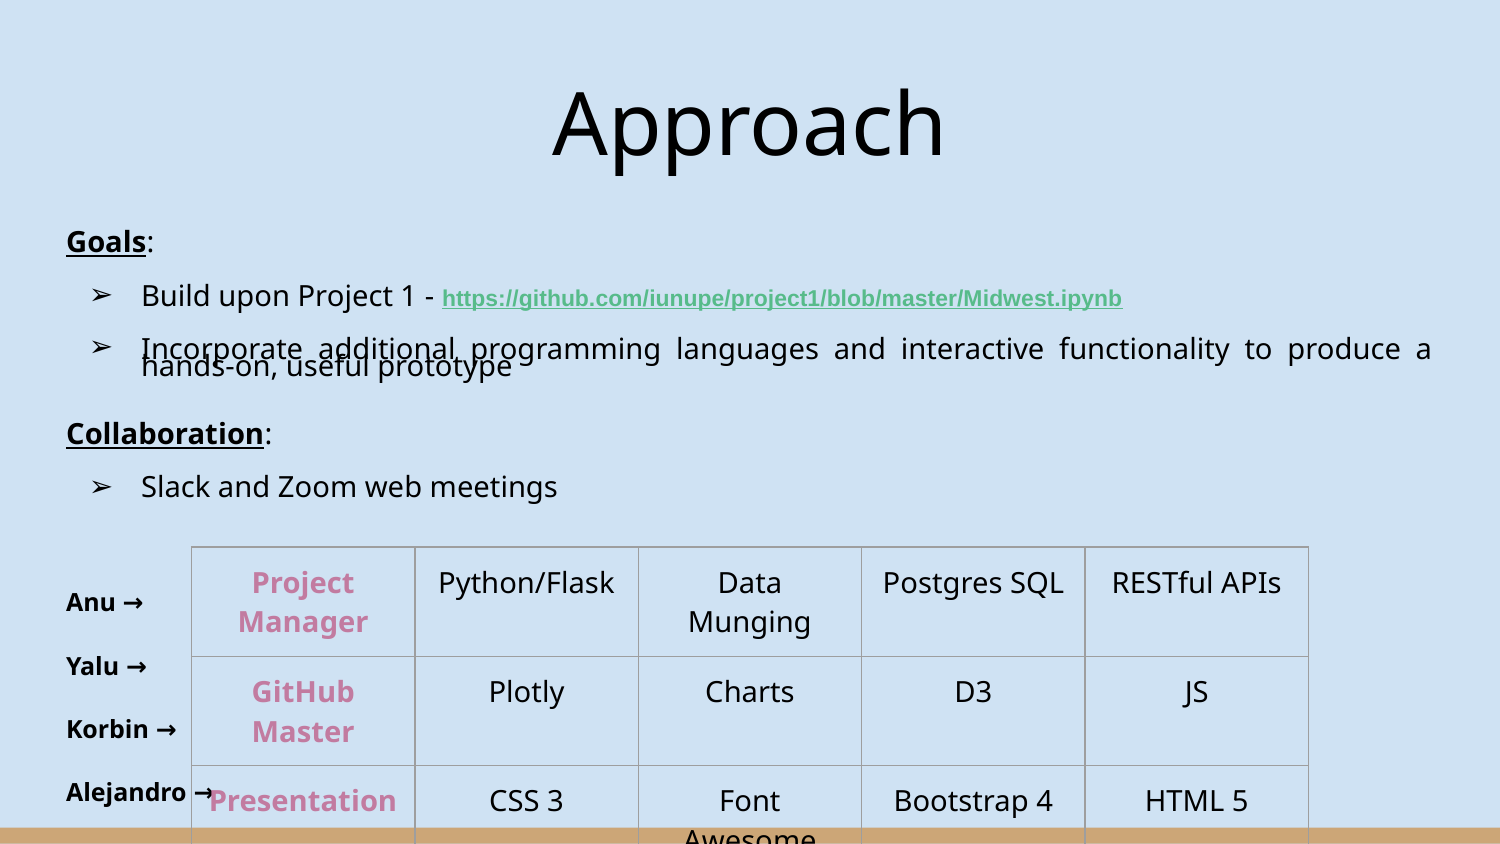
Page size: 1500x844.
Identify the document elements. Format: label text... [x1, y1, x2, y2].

table_cell Charts [639, 657, 861, 765]
table_cell JS [1086, 657, 1308, 765]
table_cell CSS 3 [416, 766, 638, 844]
table_header RESTful APIs [1086, 548, 1308, 656]
table_cell GitHub Master [192, 657, 414, 765]
table_header Python/Flask [416, 548, 638, 656]
table_cell Presentation [192, 766, 414, 844]
table_cell Bootstrap 4 [862, 766, 1084, 844]
table_cell D3 [862, 657, 1084, 765]
table_cell Font Awesome [639, 766, 861, 844]
table_cell Plotly [416, 657, 638, 765]
title Approach [51, 51, 1449, 189]
list Goals: Build upon Project 1 - https://github.com/iunupe/project1/blob/master/Midwest.ipynb Incorporate additional programming languages and interactive functionality to produce a hands-on, useful prototype Collaboration: Slack and Zoom web meetings Anu → Yalu → Korbin → Alejandro → [51, 208, 1449, 820]
table_cell HTML 5 [1086, 766, 1308, 844]
table_header Postgres SQL [862, 548, 1084, 656]
table_header Data Munging [639, 548, 861, 656]
table_header Project Manager [192, 548, 414, 656]
